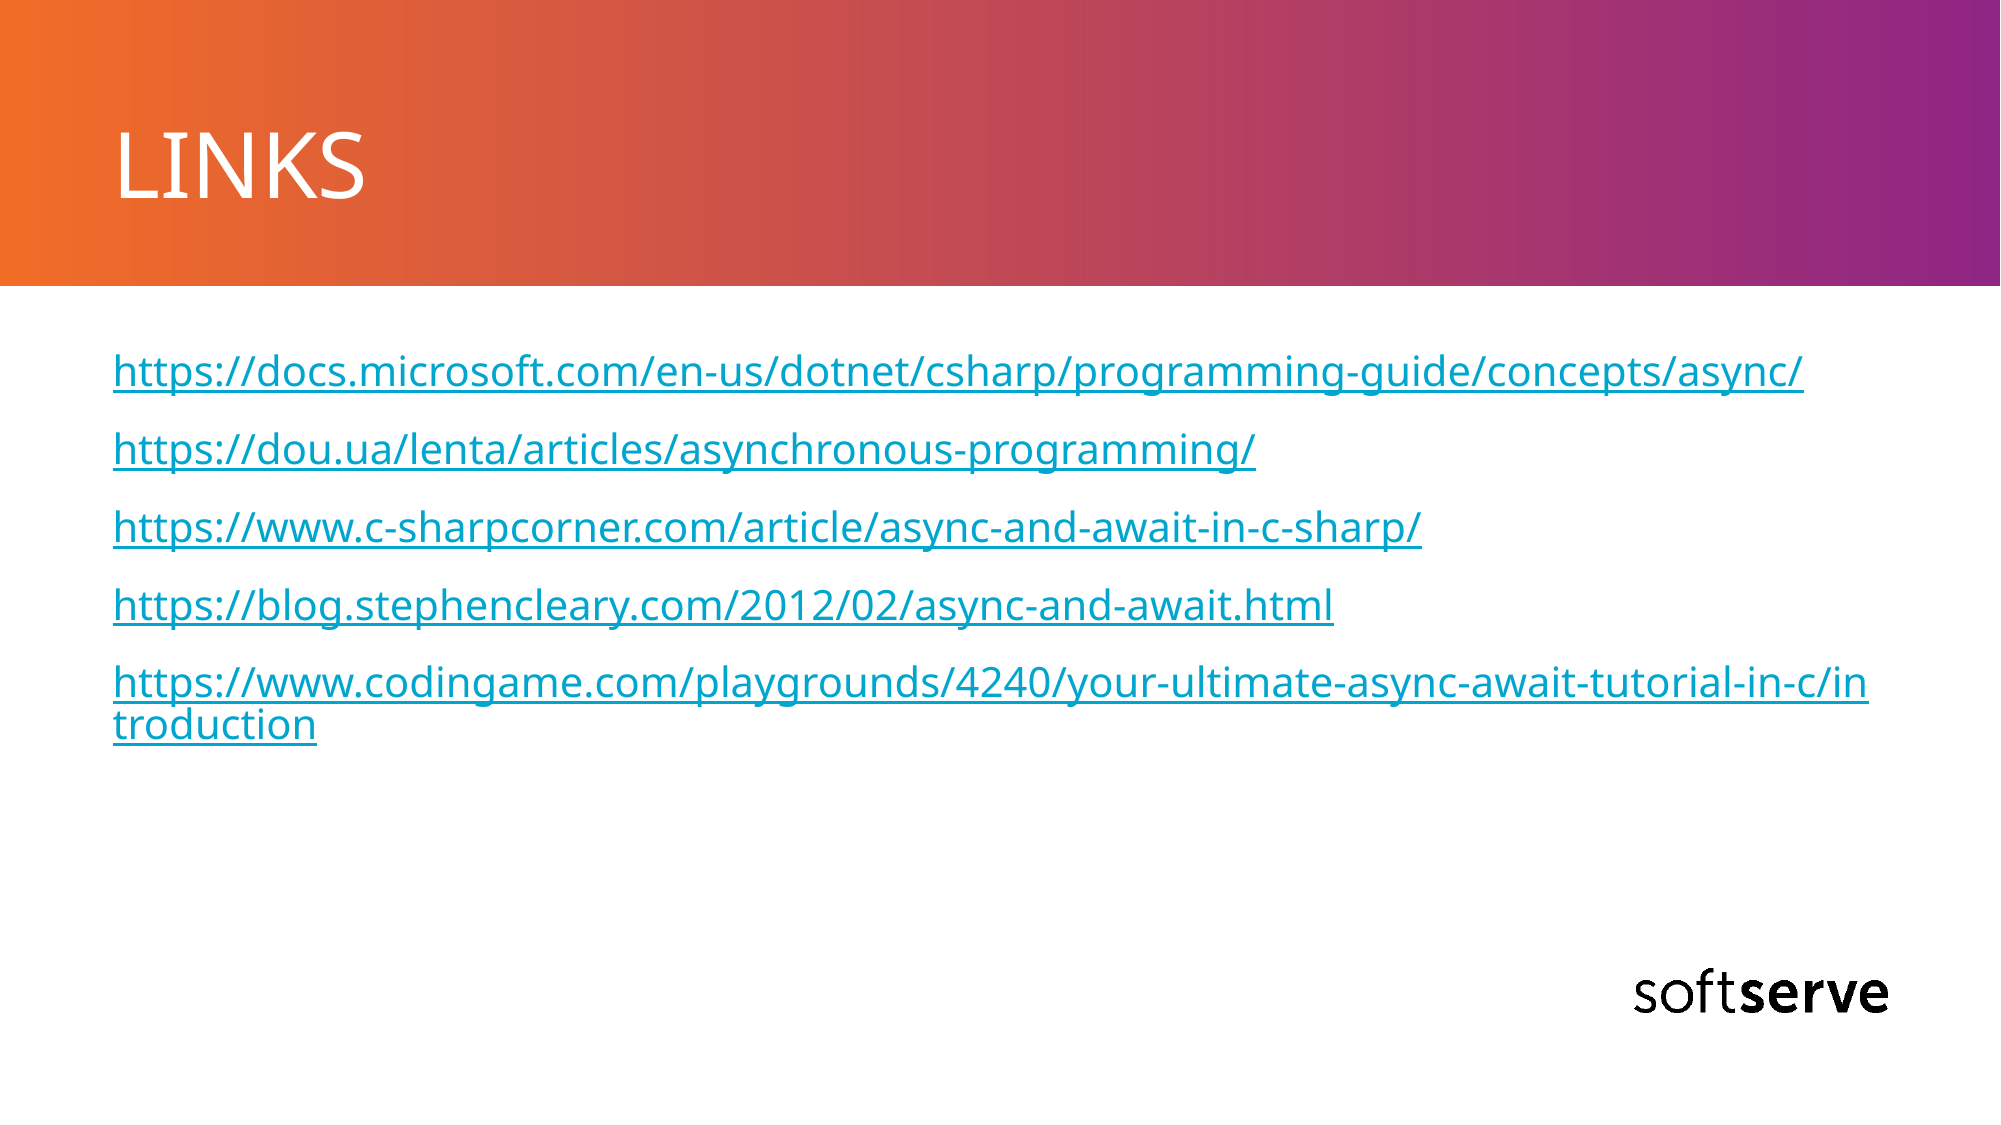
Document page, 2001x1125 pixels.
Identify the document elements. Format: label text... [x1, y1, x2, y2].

title LINKS [112, 112, 1888, 225]
picture [1634, 968, 1888, 1013]
list https://docs.microsoft.com/en-us/dotnet/csharp/programming-guide/concepts/async/ https://dou.ua/lenta/articles/asynchronous-programming/ https://www.c-sharpcorner.com/article/async-and-await-in-c-sharp/ https://blog.stephencleary.com/2012/02/async-and-await.html https://www.codingame.com/playgrounds/4240/your-ultimate-async-await-tutorial-in-c/introduction [112, 337, 1888, 900]
